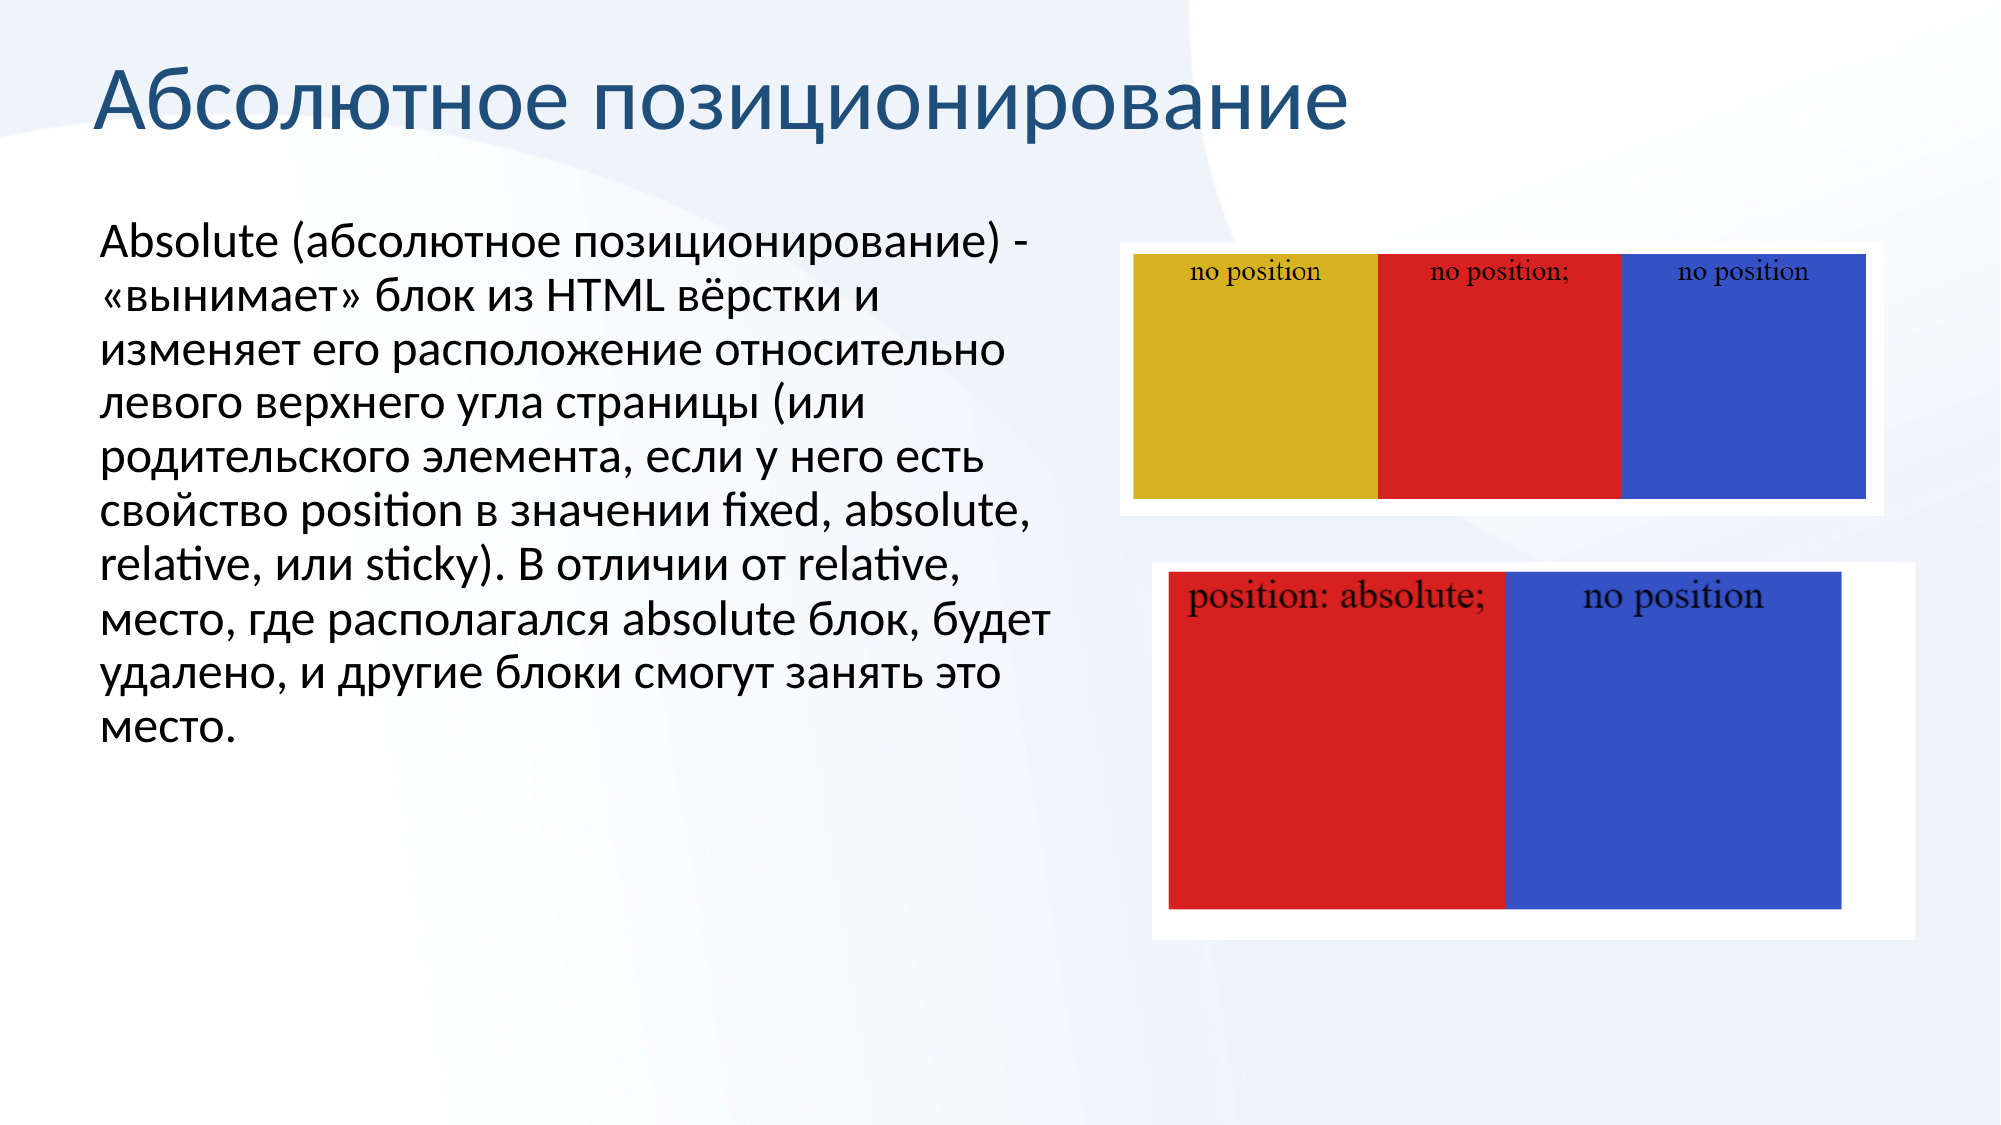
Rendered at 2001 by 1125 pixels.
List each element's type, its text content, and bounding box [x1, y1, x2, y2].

title Абсолютное позиционирование [78, 14, 1916, 186]
list Аbsolute (абсолютное позиционирование) - «вынимает» блок из HTML вёрстки и изменяет его расположение относительно левого верхнего угла страницы (или родительского элемента, если у него есть свойство position в значении fixed, absolute, relative, или sticky). В отличии от relative, место, где располагался absolute блок, будет удалено, и другие блоки смогут занять это место. [84, 206, 1090, 1077]
picture [0, 0, 2001, 1125]
